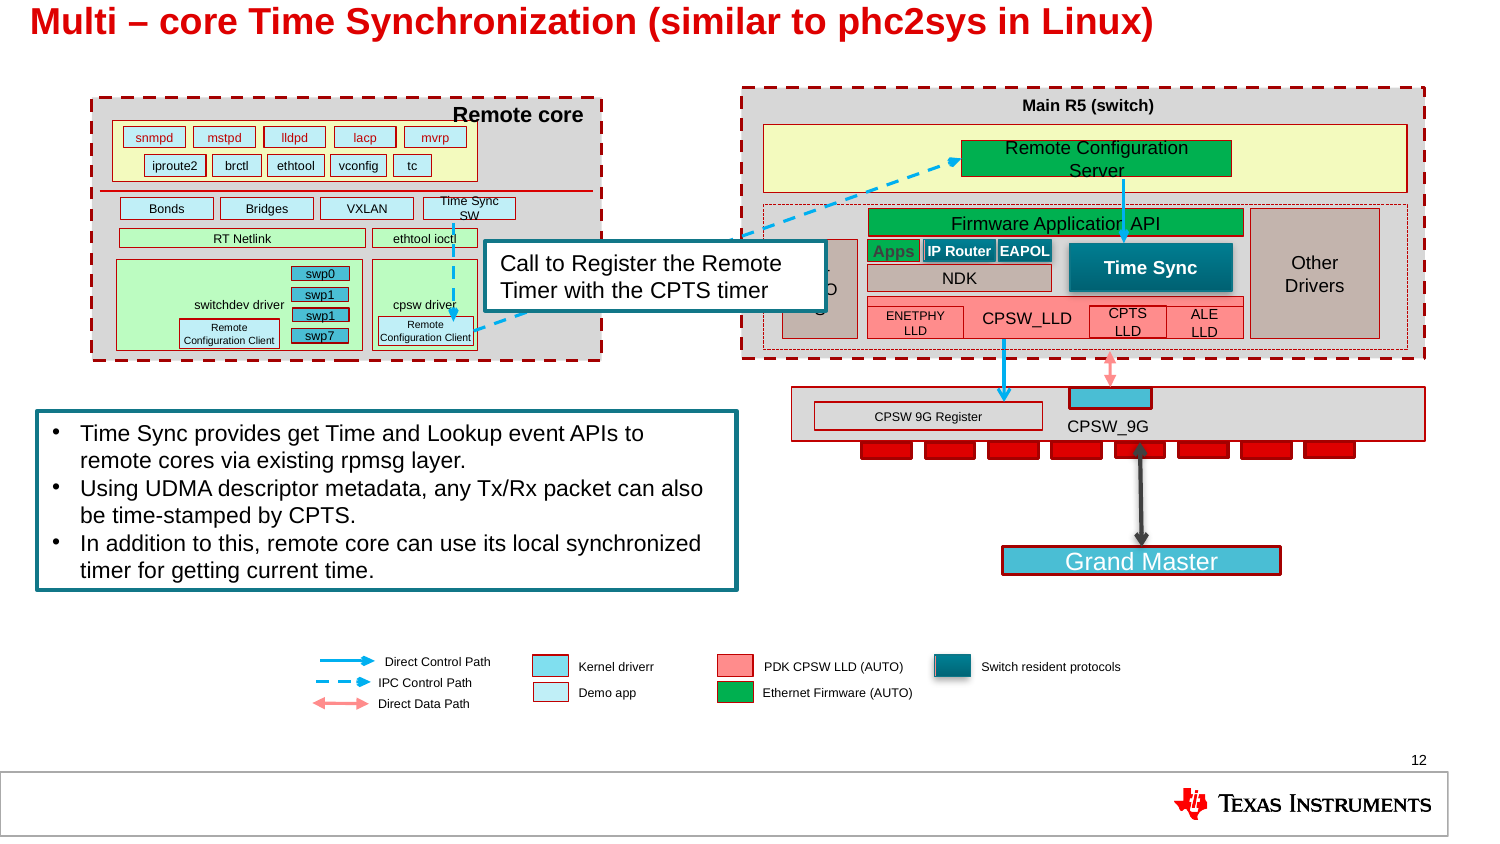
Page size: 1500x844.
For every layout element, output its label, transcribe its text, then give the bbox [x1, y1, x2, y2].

text_box Time Sync provides get Time and Lookup event APIs to remote cores via existing rpmsg layer. Using UDMA descriptor metadata, any Tx/Rx packet can also be time-stamped by CPTS. In addition to this, remote core can use its local synchronized timer for getting current time. [35, 409, 739, 592]
text_box [716, 653, 755, 679]
text_box Remote core [438, 93, 617, 135]
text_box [91, 97, 602, 361]
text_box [473, 158, 962, 332]
text_box Kernel driverr [569, 654, 664, 679]
text_box Demo app [569, 680, 650, 705]
title Multi – core Time Synchronization (similar to phc2sys in Linux) [17, 0, 1499, 80]
text_box [531, 653, 570, 678]
text_box Switch resident protocols [972, 654, 1131, 679]
picture [1174, 788, 1431, 820]
slide_number 12 [1089, 744, 1440, 770]
text_box [531, 680, 571, 704]
text_box [715, 679, 755, 705]
text_box [934, 654, 971, 677]
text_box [312, 691, 481, 717]
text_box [741, 87, 1426, 575]
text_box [320, 649, 502, 675]
text_box PDK CPSW LLD (AUTO) [754, 654, 918, 679]
text_box Ethernet Firmware (AUTO) [753, 680, 924, 705]
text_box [315, 670, 483, 693]
